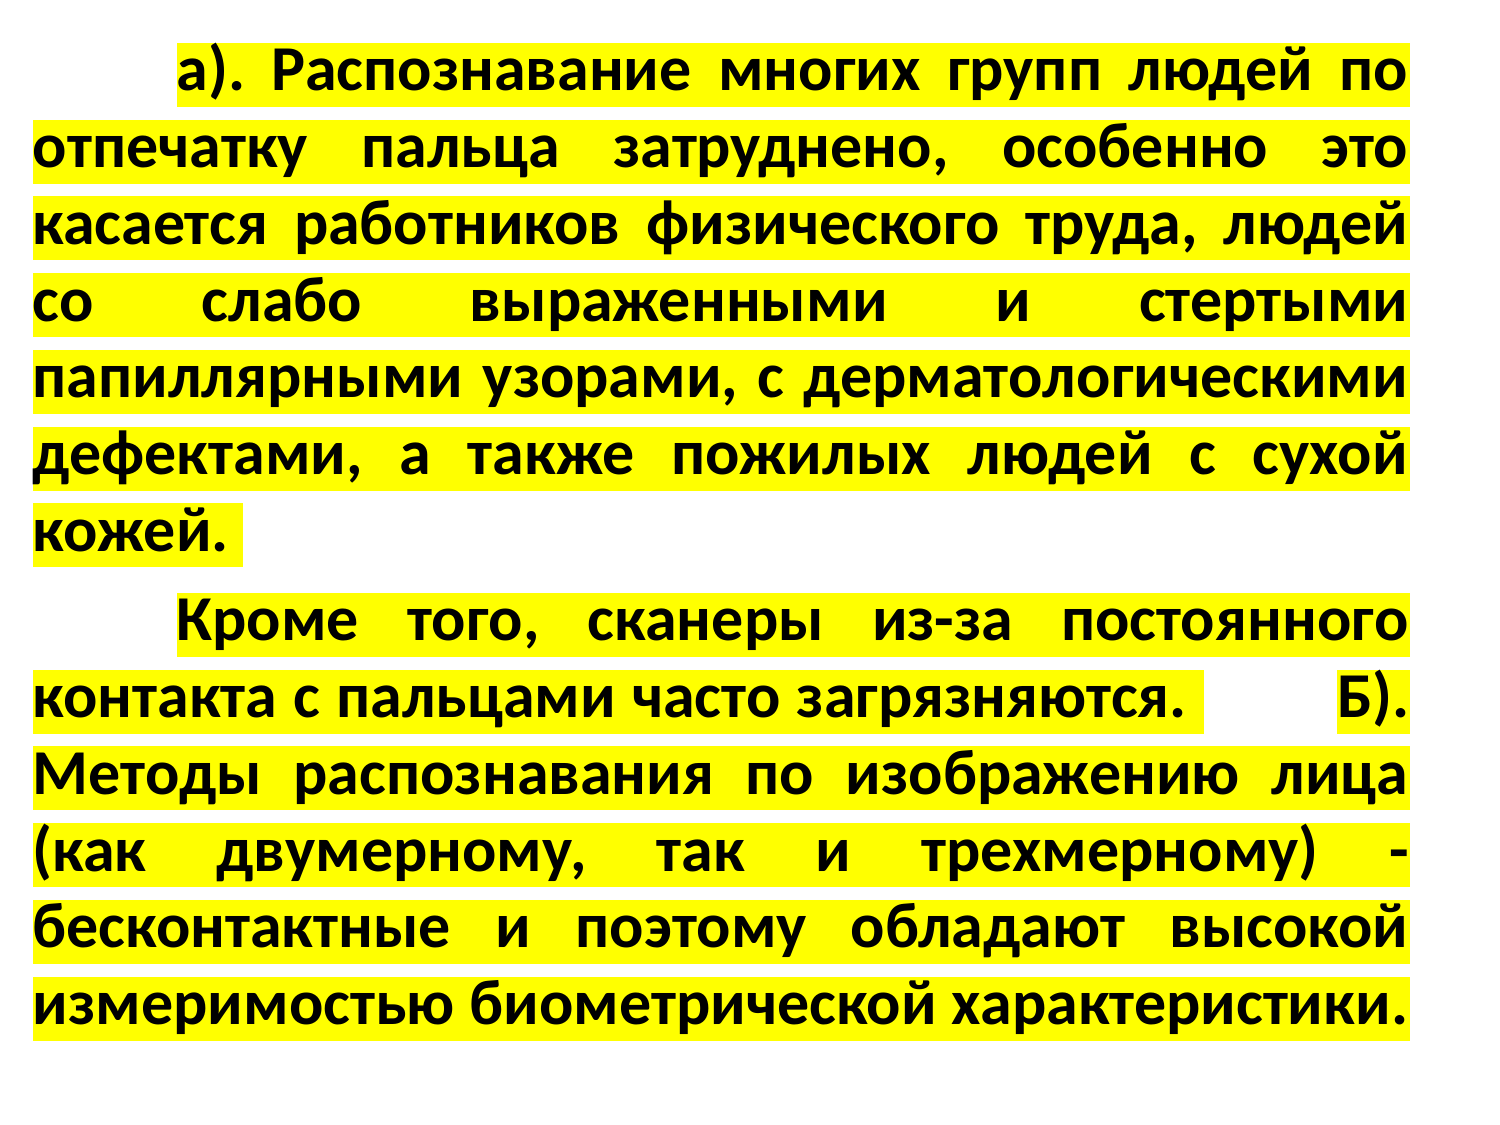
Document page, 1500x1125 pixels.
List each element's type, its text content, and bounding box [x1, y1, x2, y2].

list а). Распознавание многих групп людей по отпечатку пальца затруднено, особенно это касается работников физического труда, людей со слабо выраженными и стертыми папиллярными узорами, с дерматологическими дефектами, а также пожилых людей с сухой кожей. Кроме того, сканеры из-за постоянного контакта с пальцами часто загрязняются. Б). Методы распознавания по изображению лица (как двумерному, так и трехмерному) - бесконтактные и поэтому обладают высокой измеримостью биометрической характеристики. [17, 19, 1425, 1106]
